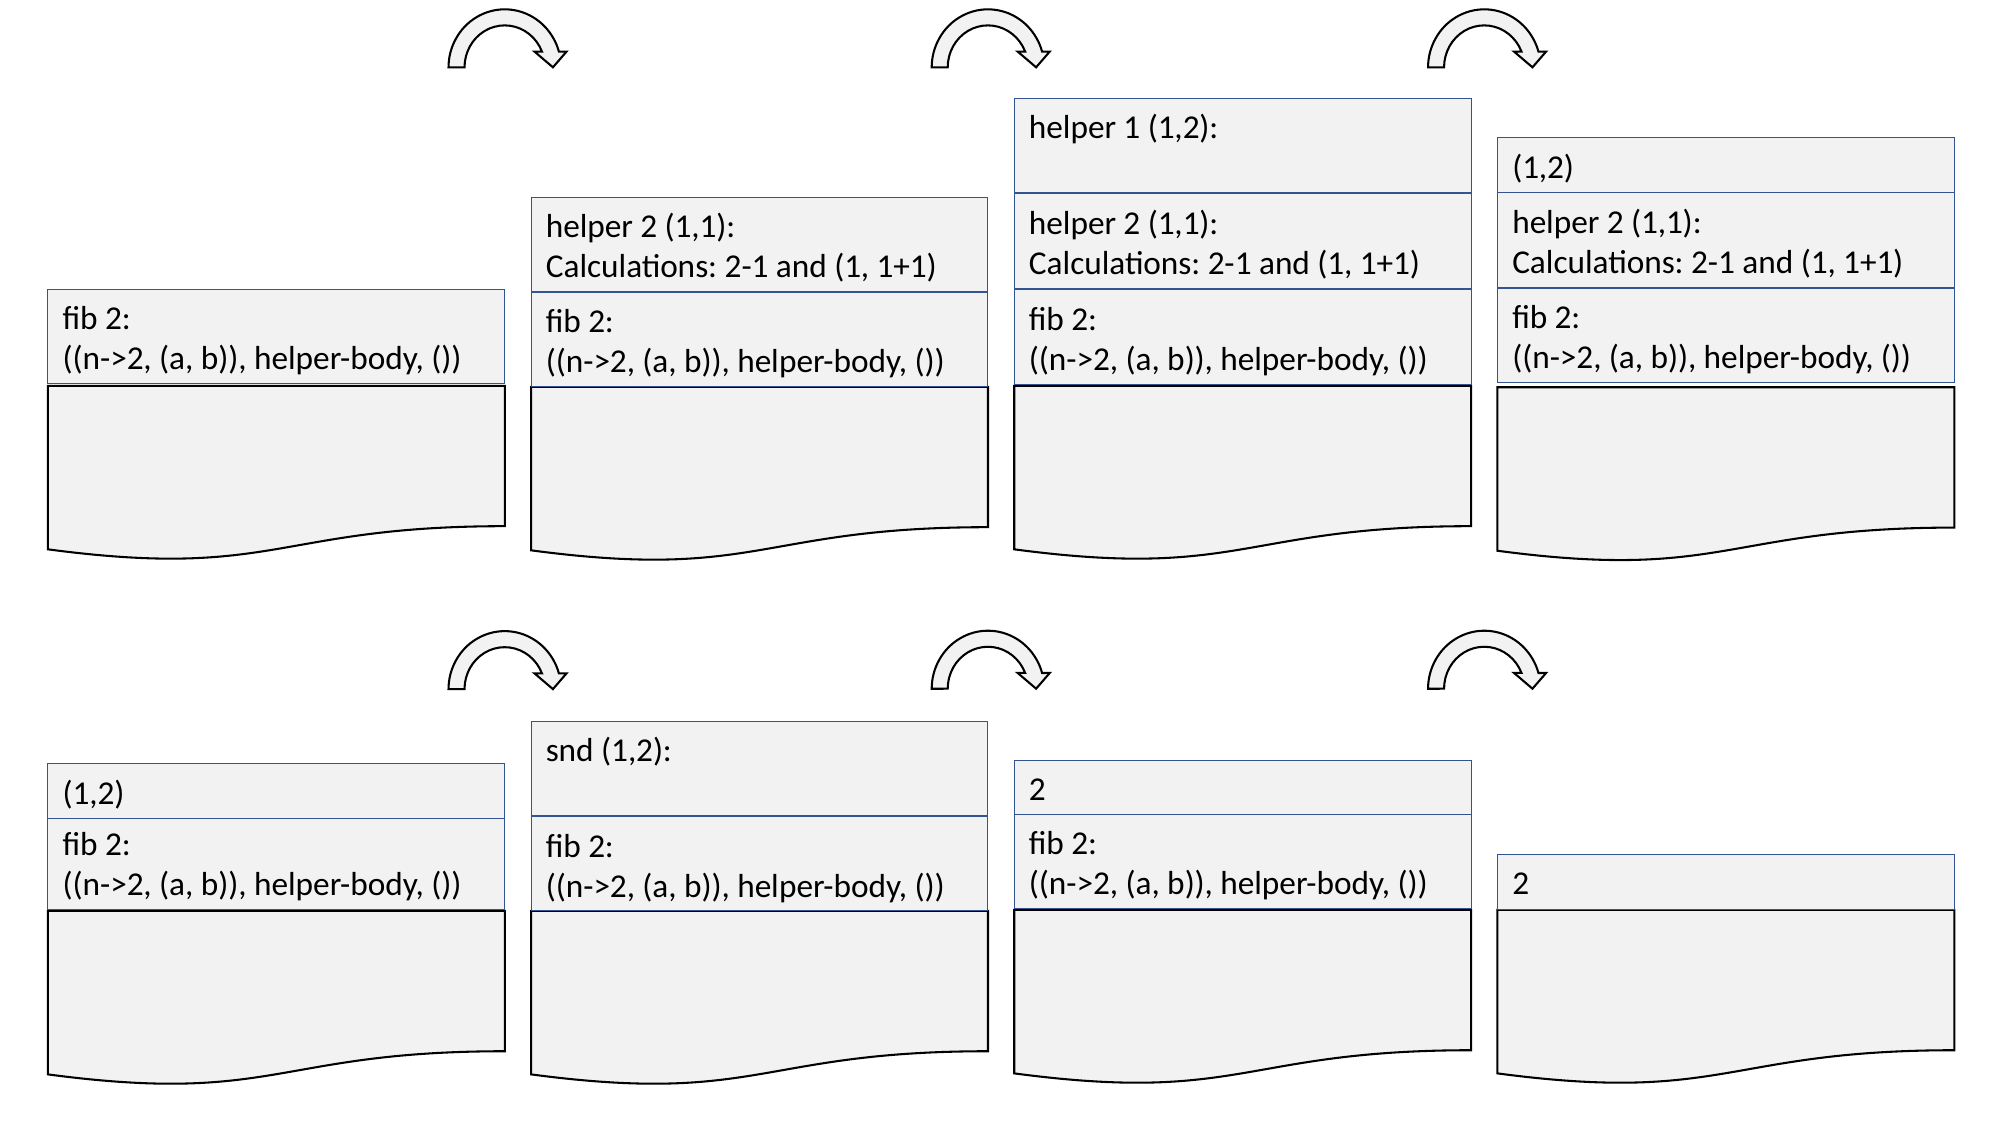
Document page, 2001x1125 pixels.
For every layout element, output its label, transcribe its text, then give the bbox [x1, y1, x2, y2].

text_box [46, 909, 506, 1085]
text_box helper 2 (1,1): Calculations: 2-1 and (1, 1+1) [1497, 193, 1955, 288]
text_box 2 [1014, 760, 1472, 815]
text_box fib 2: ((n->2, (a, b)), helper-body, ()) [47, 819, 505, 910]
text_box [447, 630, 569, 691]
text_box 2 [1497, 854, 1955, 910]
text_box [930, 8, 1053, 69]
text_box helper 2 (1,1): Calculations: 2-1 and (1, 1+1) [531, 197, 988, 292]
text_box [447, 8, 569, 69]
text_box [530, 909, 990, 1085]
text_box (1,2) [47, 763, 505, 819]
text_box helper 1 (1,2): [1014, 98, 1472, 193]
text_box [1496, 908, 1956, 1084]
text_box fib 2: ((n->2, (a, b)), helper-body, ()) [1014, 815, 1472, 909]
text_box fib 2: ((n->2, (a, b)), helper-body, ()) [1497, 288, 1955, 383]
text_box [1427, 8, 1549, 69]
text_box fib 2: ((n->2, (a, b)), helper-body, ()) [1014, 289, 1472, 385]
text_box fib 2: ((n->2, (a, b)), helper-body, ()) [47, 289, 505, 384]
text_box (1,2) [1497, 137, 1955, 193]
text_box snd (1,2): [531, 721, 988, 816]
text_box [46, 384, 506, 560]
text_box fib 2: ((n->2, (a, b)), helper-body, ()) [531, 816, 988, 911]
text_box [1013, 908, 1473, 1084]
text_box [930, 629, 1053, 691]
text_box [1427, 629, 1549, 691]
text_box [530, 385, 990, 561]
text_box fib 2: ((n->2, (a, b)), helper-body, ()) [531, 292, 988, 387]
text_box [1496, 386, 1956, 562]
text_box [1013, 384, 1473, 560]
text_box helper 2 (1,1): Calculations: 2-1 and (1, 1+1) [1014, 193, 1472, 289]
